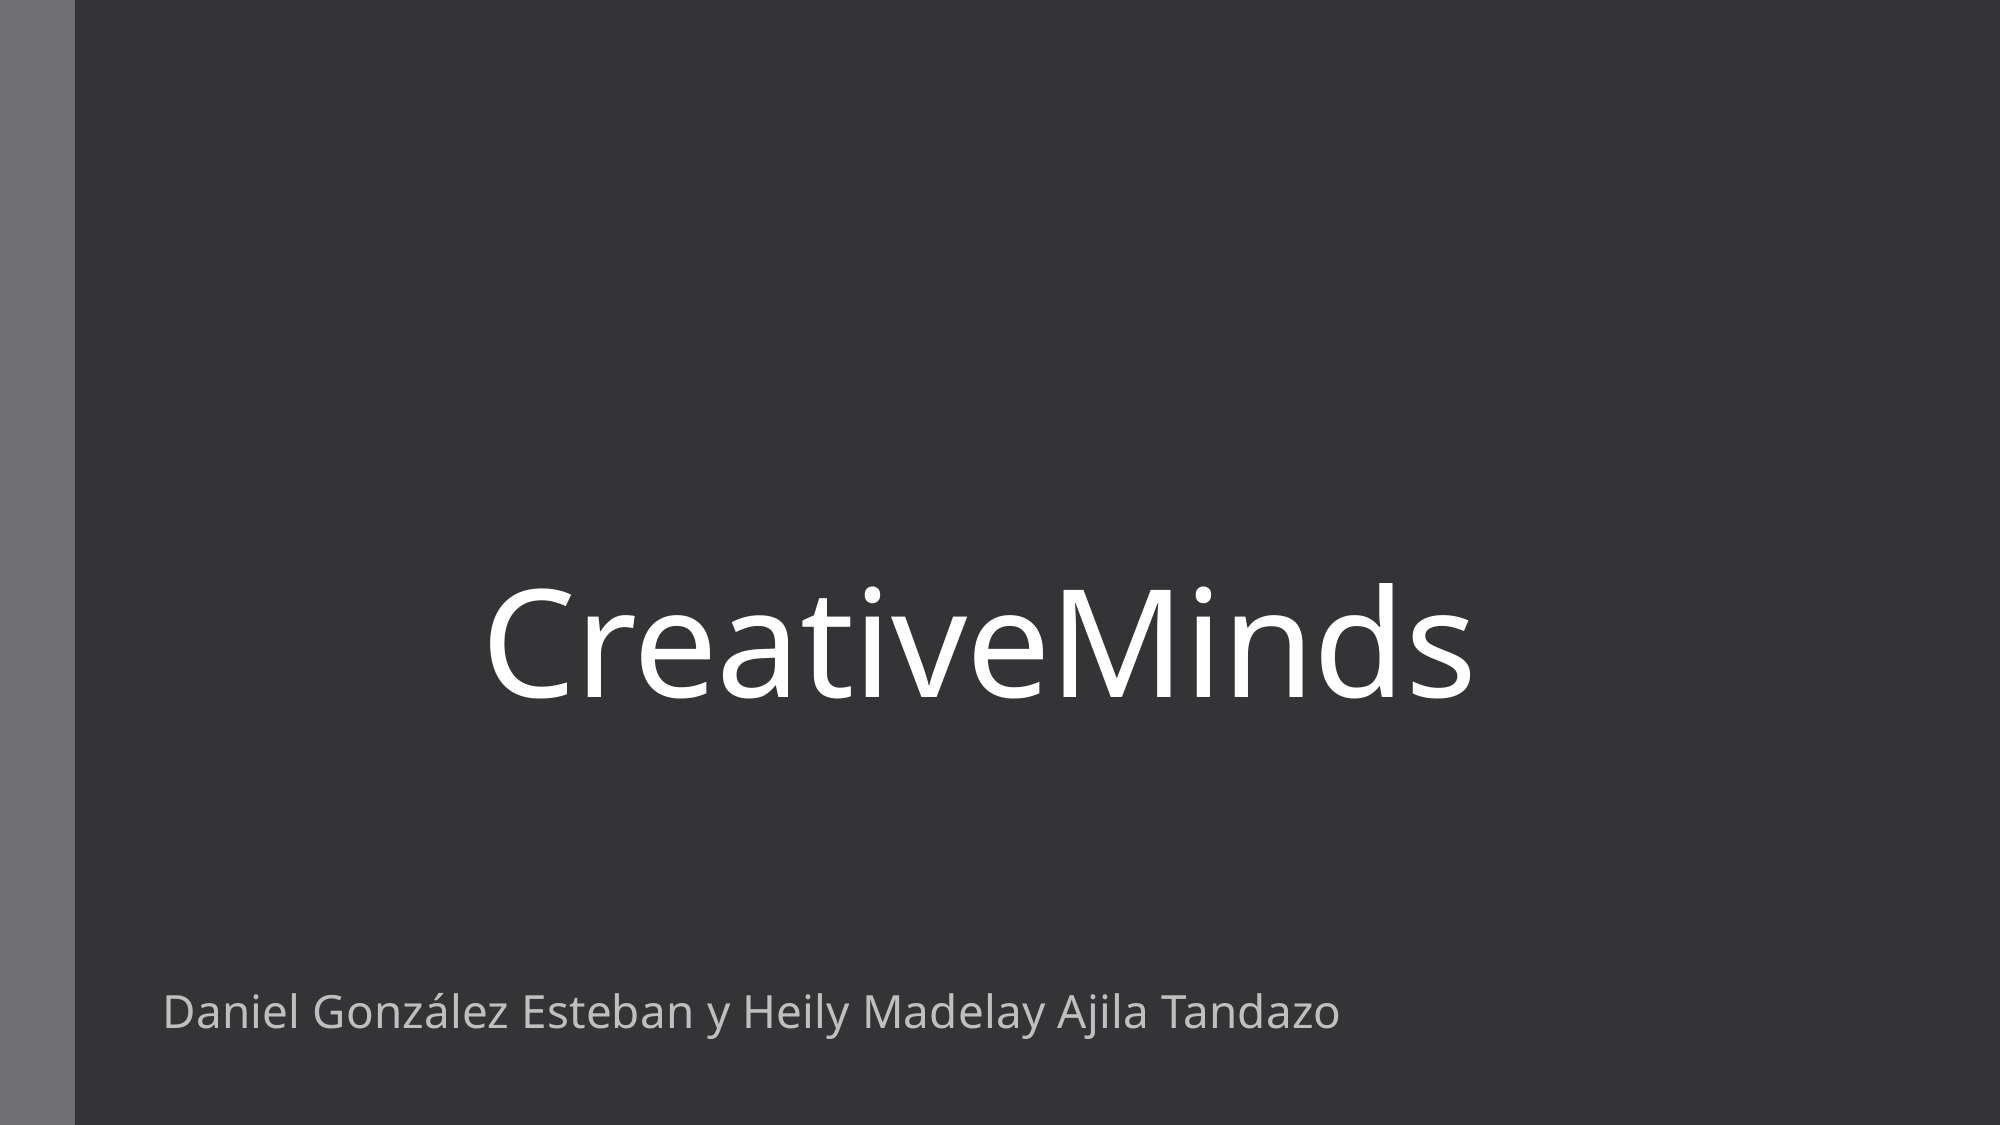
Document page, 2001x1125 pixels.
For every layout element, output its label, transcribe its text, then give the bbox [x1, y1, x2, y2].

subtitle Daniel González Esteban y Heily Madelay Ajila Tandazo [110, 979, 1655, 1085]
title CreativeMinds [206, 72, 1752, 736]
